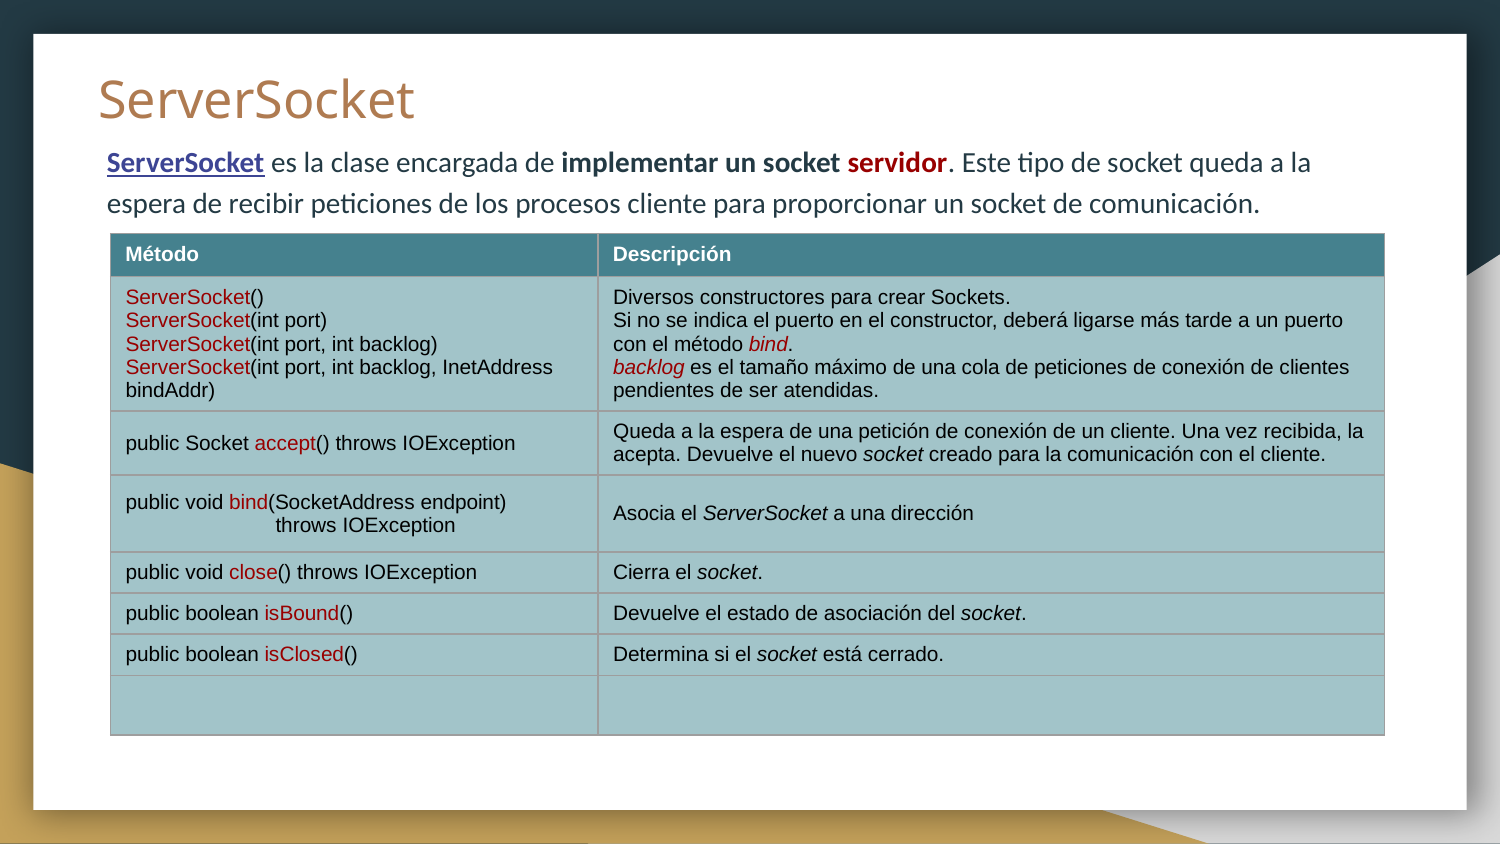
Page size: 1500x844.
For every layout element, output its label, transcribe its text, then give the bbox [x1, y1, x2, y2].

table_cell Determina si el socket está cerrado. [599, 635, 1384, 675]
table_cell [111, 676, 597, 734]
table_cell Asocia el ServerSocket a una dirección [599, 476, 1384, 551]
list ServerSocket es la clase encargada de implementar un socket servidor. Este tipo de socket queda a la espera de recibir peticiones de los procesos cliente para proporcionar un socket de comunicación. [91, 123, 1384, 221]
table_cell Cierra el socket. [599, 553, 1384, 592]
table_header Método [111, 234, 597, 276]
table_cell public void close() throws IOException [111, 553, 597, 592]
table_cell public Socket accept() throws IOException [111, 412, 597, 474]
table_cell Diversos constructores para crear Sockets. Si no se indica el puerto en el constructor, deberá ligarse más tarde a un puerto con el método bind. backlog es el tamaño máximo de una cola de peticiones de conexión de clientes pendientes de ser atendidas. [599, 277, 1384, 410]
table_cell Queda a la espera de una petición de conexión de un cliente. Una vez recibida, la acepta. Devuelve el nuevo socket creado para la comunicación con el cliente. [599, 412, 1384, 474]
table_cell [599, 676, 1384, 734]
table_cell public boolean isClosed() [111, 635, 597, 675]
table_cell public void bind(SocketAddress endpoint) throws IOException [111, 476, 597, 551]
table_cell public boolean isBound() [111, 594, 597, 633]
table_cell ServerSocket() ServerSocket(int port) ServerSocket(int port, int backlog) ServerSocket(int port, int backlog, InetAddress bindAddr) [111, 277, 597, 410]
title ServerSocket [83, 51, 1412, 149]
table_cell Devuelve el estado de asociación del socket. [599, 594, 1384, 633]
table_header Descripción [599, 234, 1384, 276]
